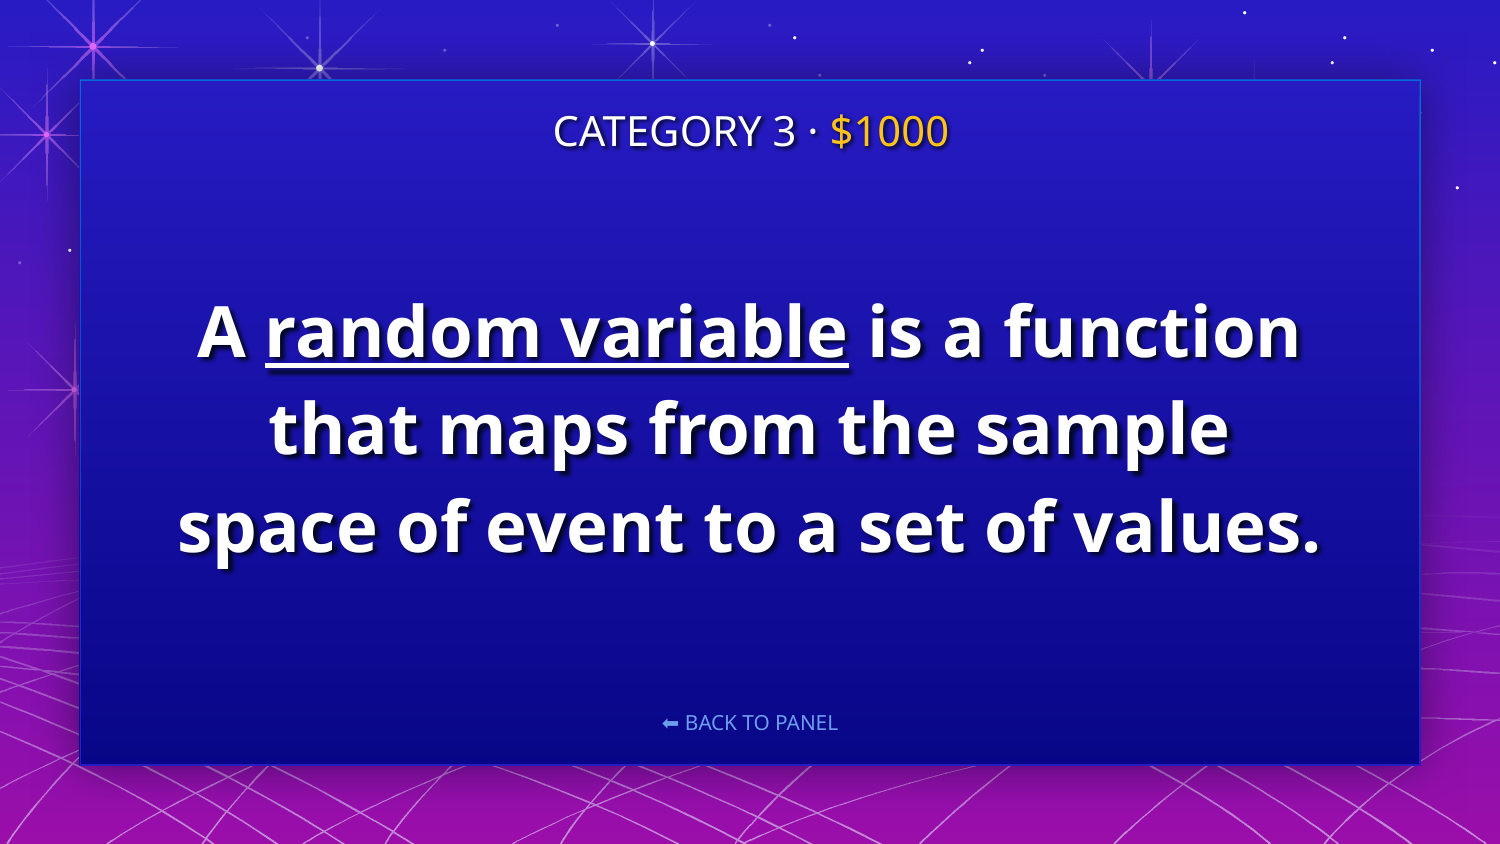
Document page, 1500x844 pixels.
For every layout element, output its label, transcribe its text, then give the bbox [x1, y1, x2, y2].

title A random variable is a function that maps from the sample space of event to a set of values. [169, 158, 1331, 682]
subtitle CATEGORY 3 · $1000 [170, 105, 1332, 178]
